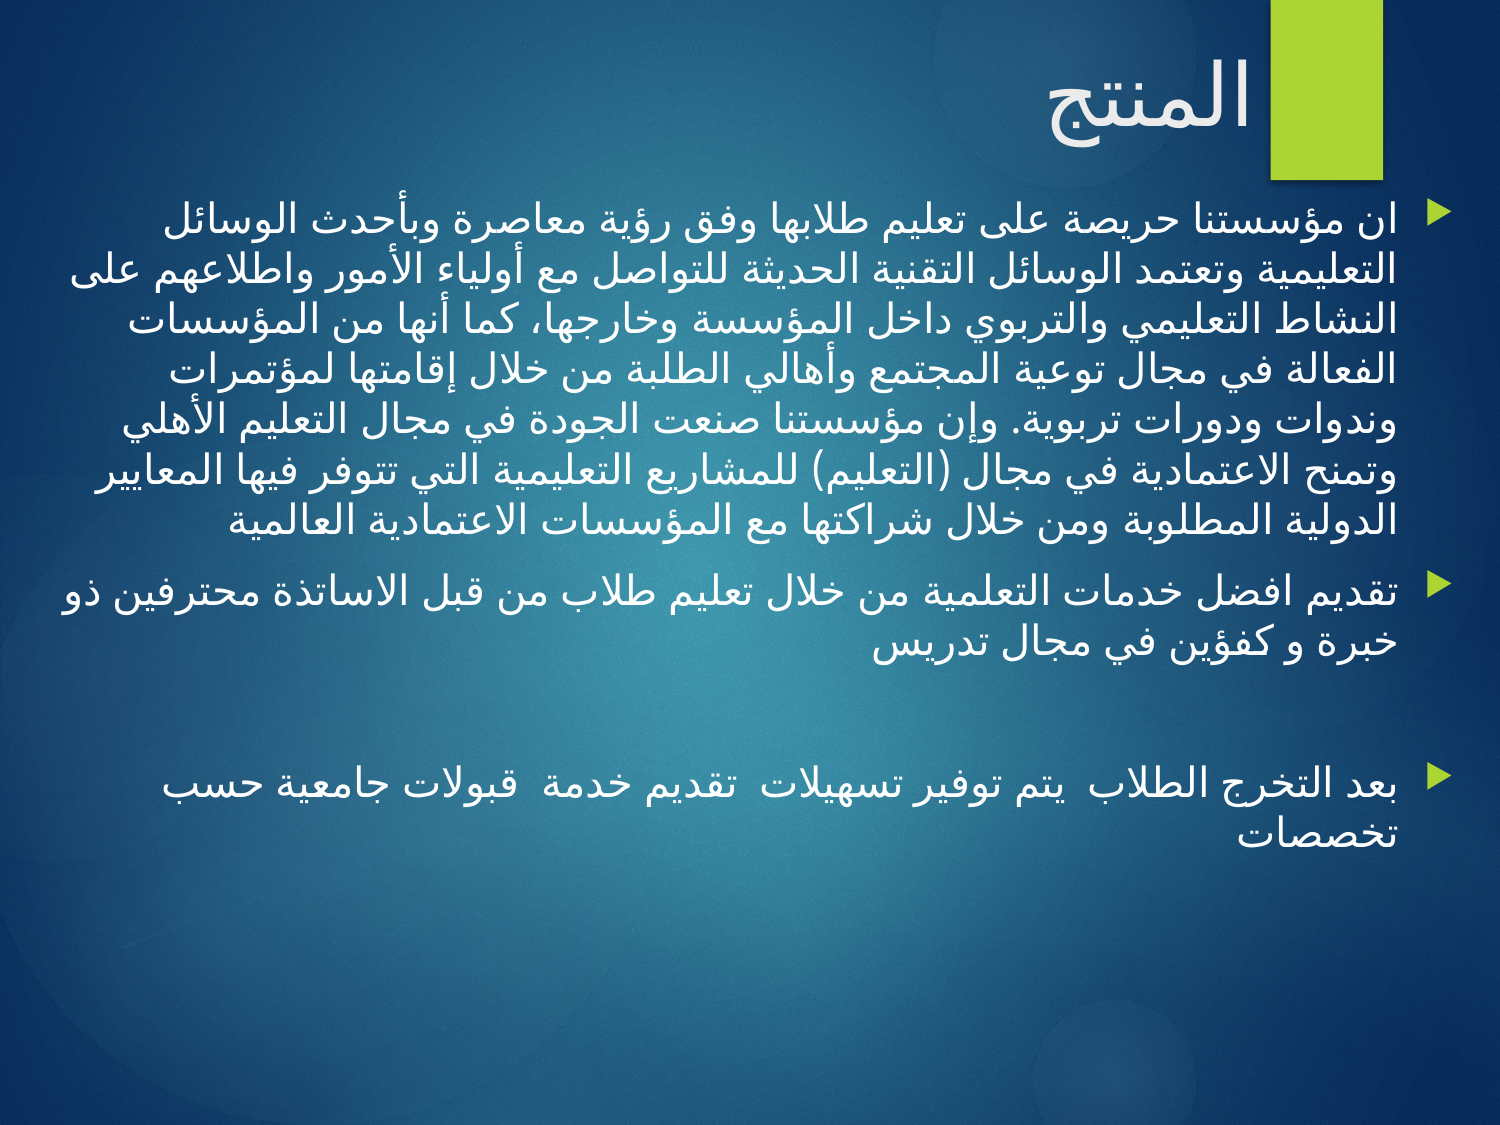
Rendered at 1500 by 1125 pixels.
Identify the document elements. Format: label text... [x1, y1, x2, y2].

list ان مؤسستنا حريصة على تعليم طلابها وفق رؤية معاصرة وبأحدث الوسائل التعليمية وتعتمد الوسائل التقنية الحديثة للتواصل مع أولياء الأمور واطلاعهم على النشاط التعليمي والتربوي داخل المؤسسة وخارجها، كما أنها من المؤسسات الفعالة في مجال توعية المجتمع وأهالي الطلبة من خلال إقامتها لمؤتمرات وندوات ودورات تربوية. وإن مؤسستنا صنعت الجودة في مجال التعليم الأهلي وتمنح الاعتمادية في مجال (التعليم) للمشاريع التعليمية التي تتوفر فيها المعايير الدولية المطلوبة ومن خلال شراكتها مع المؤسسات الاعتمادية العالمية تقديم افضل خدمات التعلمية من خلال تعليم طلاب من قبل الاساتذة محترفين ذو خبرة و كفؤين في مجال تدريس بعد التخرج الطلاب يتم توفير تسهيلات تقديم خدمة قبولات جامعية حسب تخصصات [29, 184, 1471, 1083]
title المنتج [75, 30, 1270, 184]
